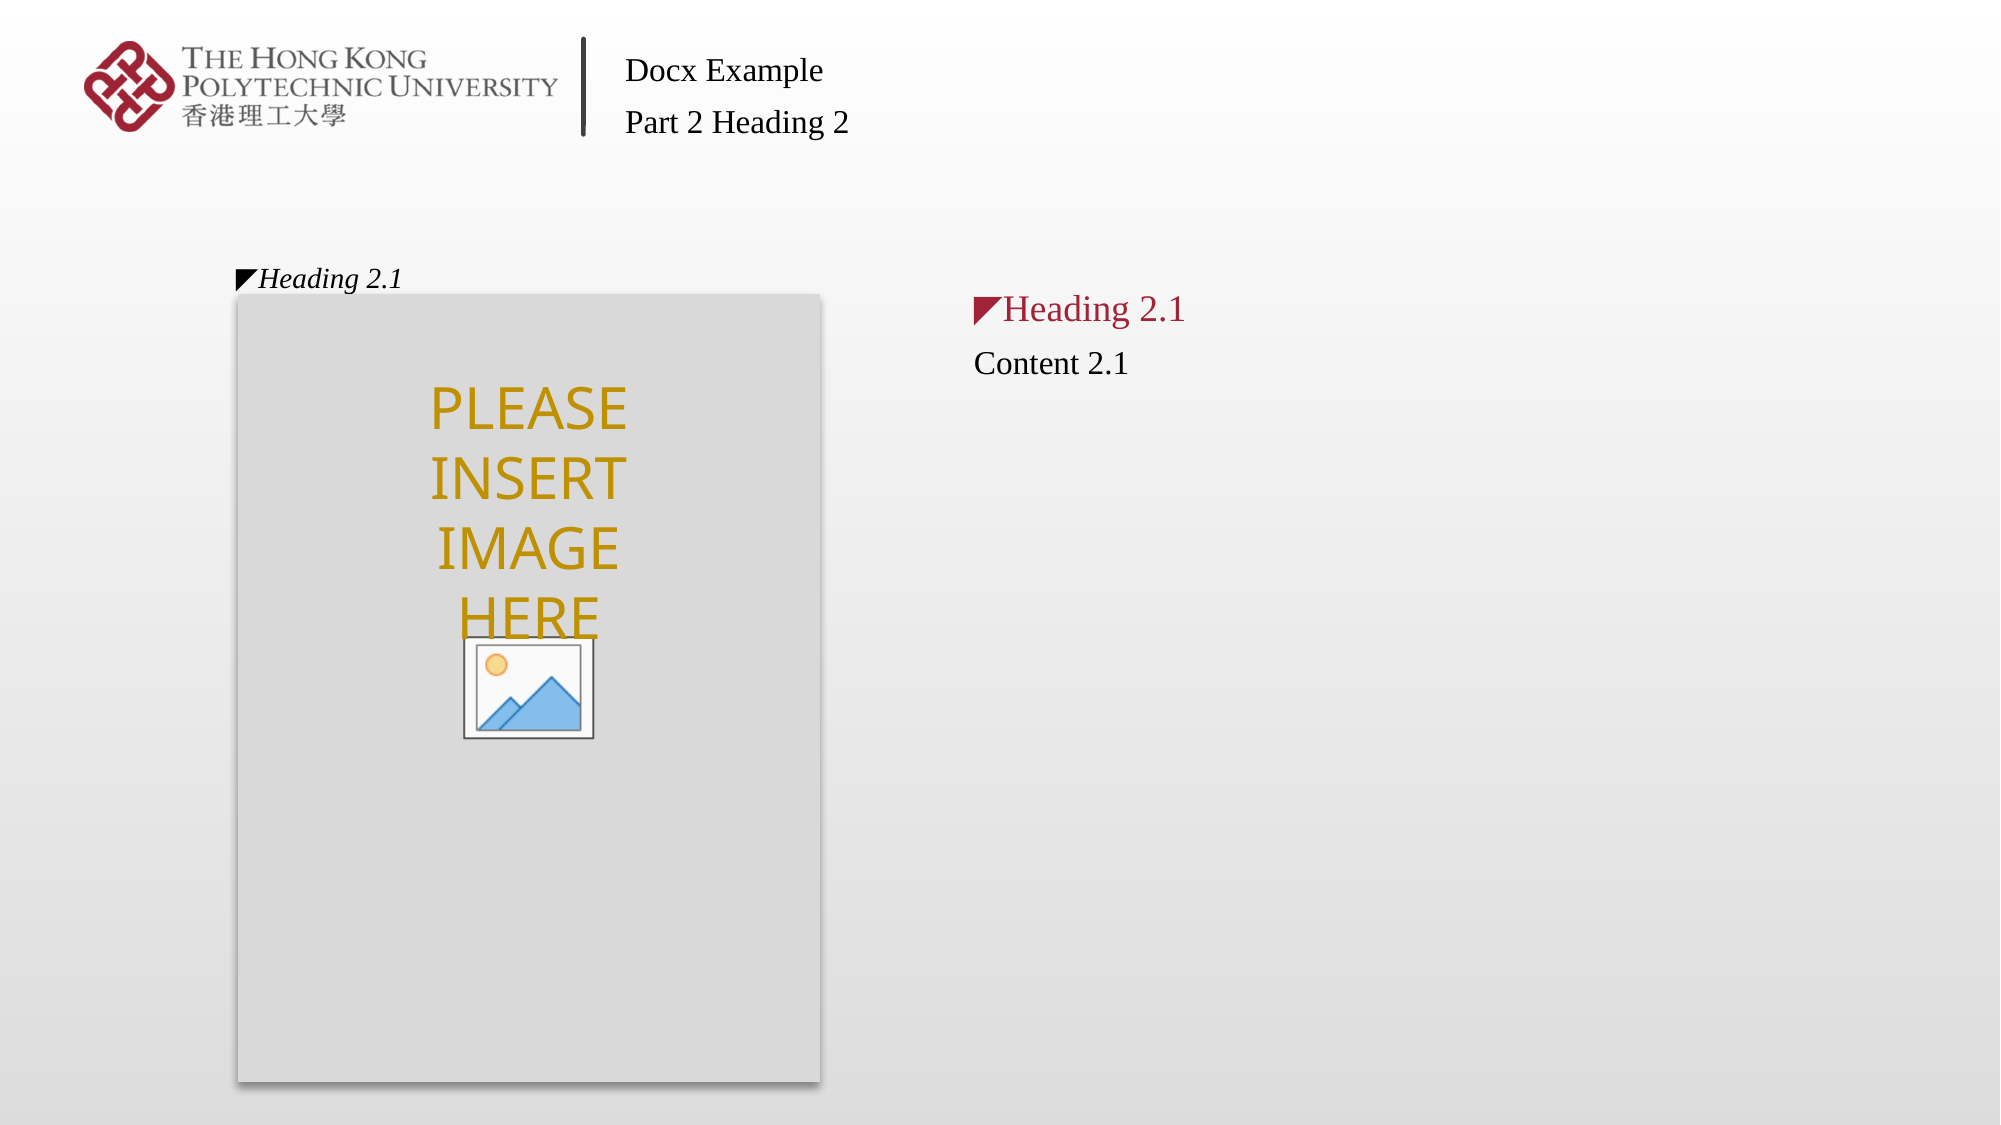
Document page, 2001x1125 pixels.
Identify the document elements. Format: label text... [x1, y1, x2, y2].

picture [84, 41, 558, 132]
picture [237, 293, 821, 1083]
list ◤Heading 2.1 [221, 241, 805, 315]
list Docx Example Part 2 Heading 2 [610, 28, 1952, 145]
list ◤Heading 2.1 Content 2.1 [959, 263, 1838, 1086]
